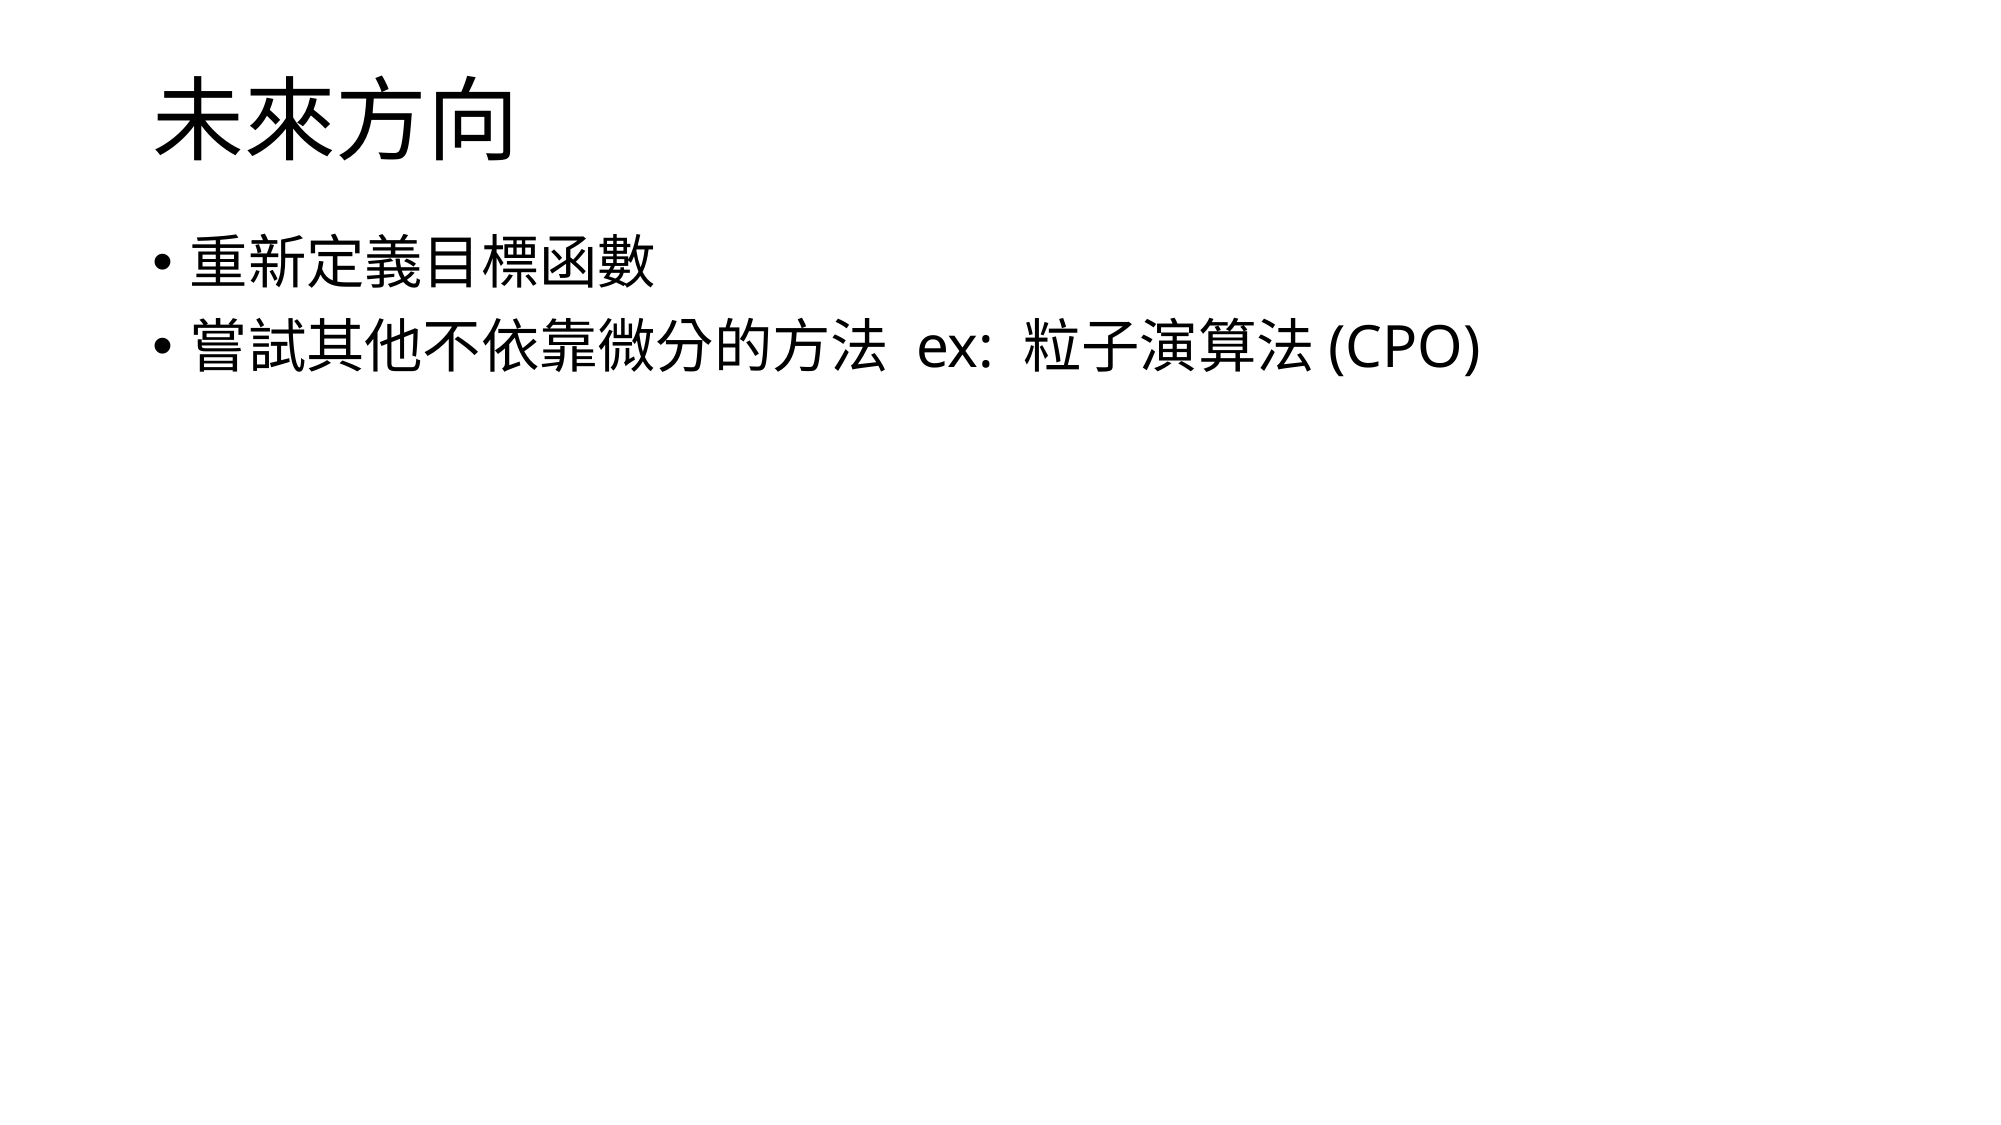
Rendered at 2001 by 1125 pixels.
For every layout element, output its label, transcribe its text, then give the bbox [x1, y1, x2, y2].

list 重新定義目標函數 嘗試其他不依靠微分的方法 ex: 粒子演算法(CPO) [137, 225, 1863, 1014]
title 未來方向 [137, 59, 1863, 188]
